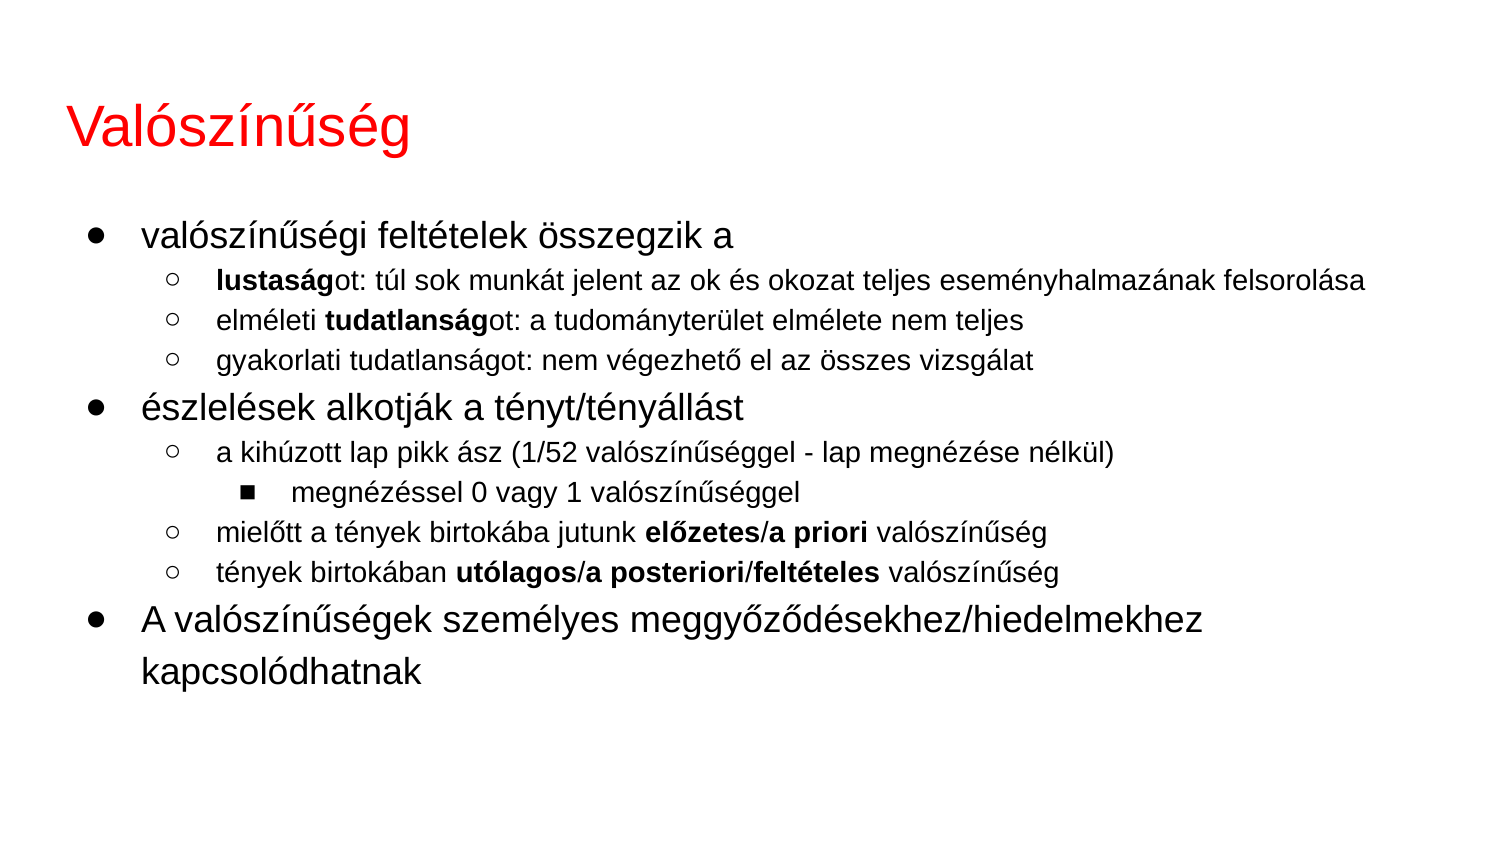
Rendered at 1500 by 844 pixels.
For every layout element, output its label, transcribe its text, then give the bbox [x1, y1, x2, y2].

title Valószínűség [51, 72, 1449, 167]
list valószínűségi feltételek összegzik a lustaságot: túl sok munkát jelent az ok és okozat teljes eseményhalmazának felsorolása elméleti tudatlanságot: a tudományterület elmélete nem teljes gyakorlati tudatlanságot: nem végezhető el az összes vizsgálat észlelések alkotják a tényt/tényállást a kihúzott lap pikk ász (1/52 valószínűséggel - lap megnézése nélkül) megnézéssel 0 vagy 1 valószínűséggel mielőtt a tények birtokába jutunk előzetes/a priori valószínűség tények birtokában utólagos/a posteriori/feltételes valószínűség A valószínűségek személyes meggyőződésekhez/hiedelmekhez kapcsolódhatnak [51, 189, 1449, 750]
